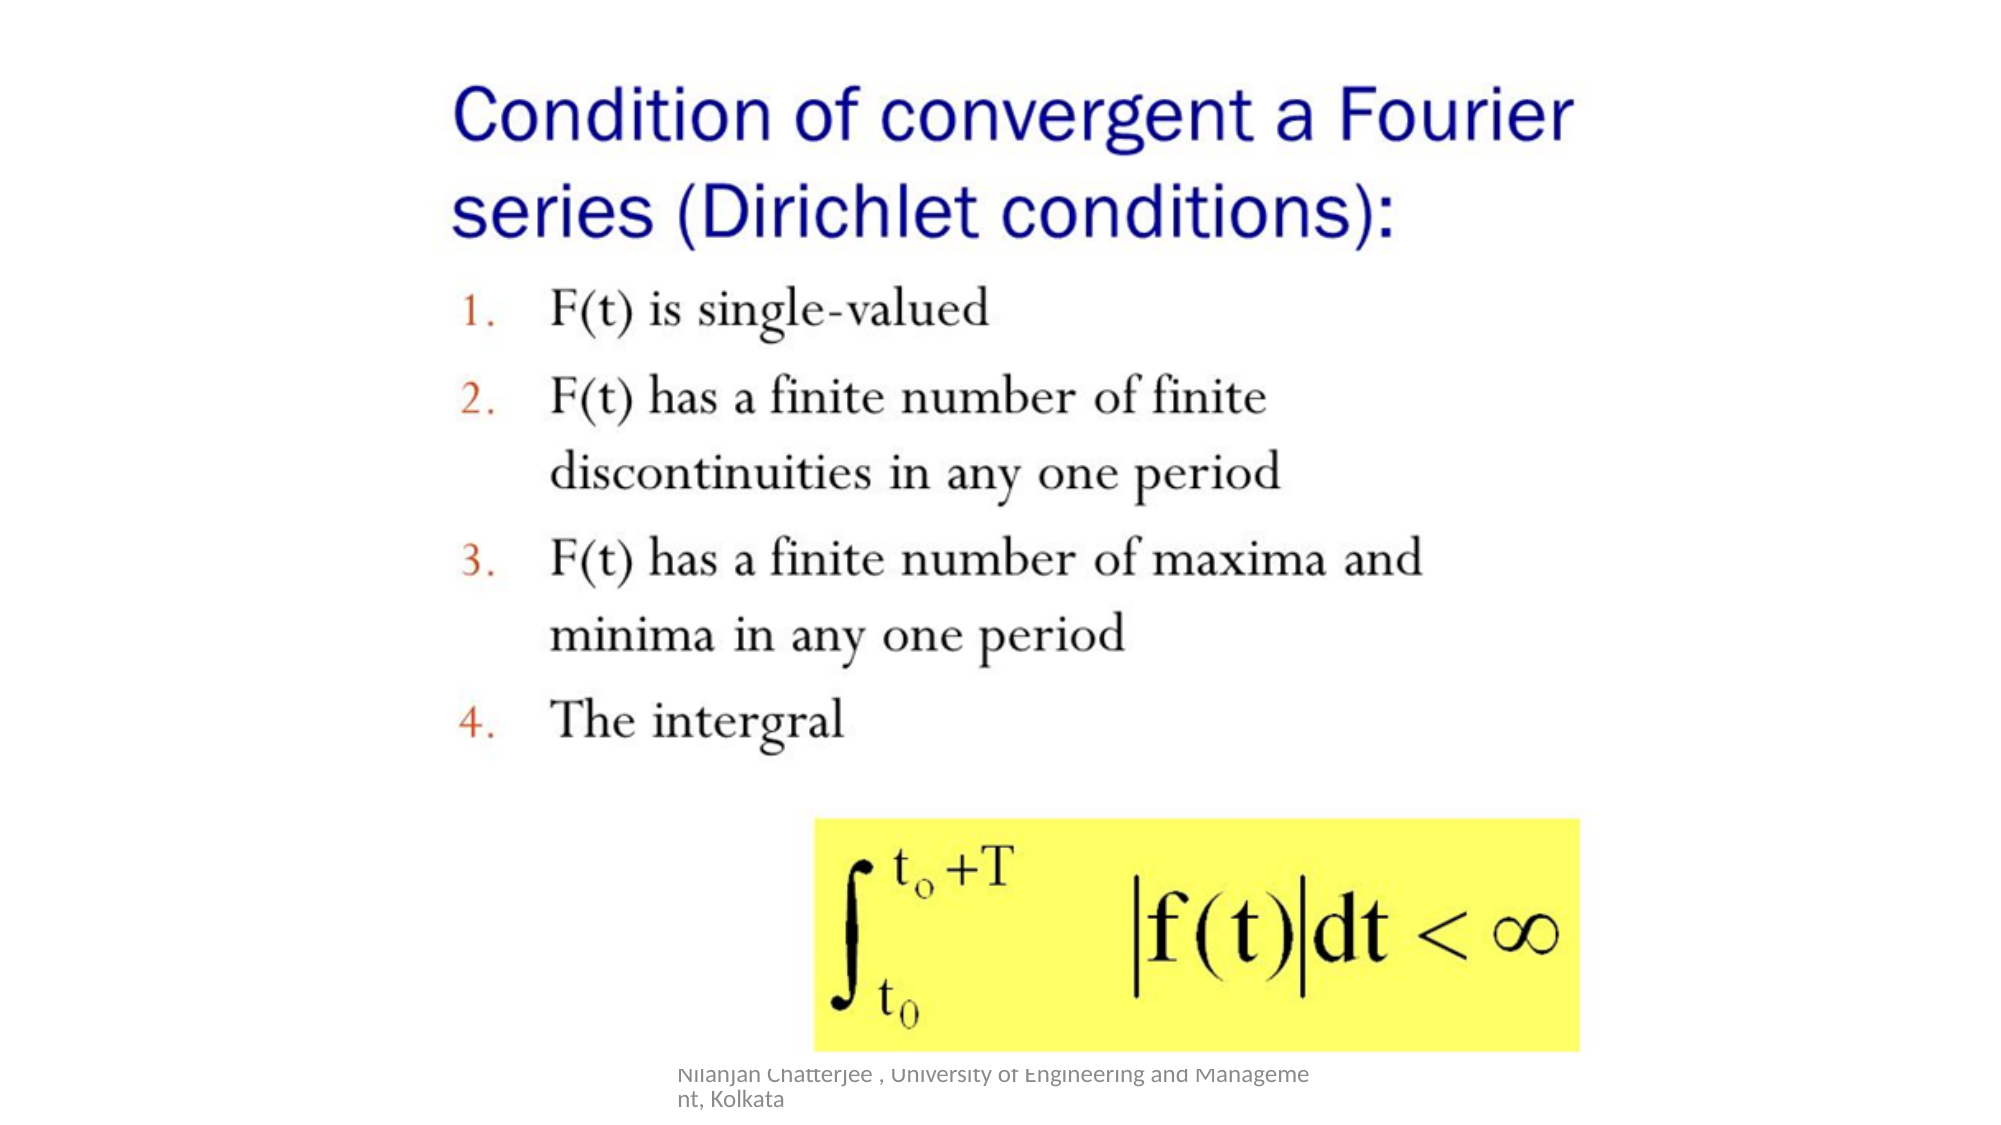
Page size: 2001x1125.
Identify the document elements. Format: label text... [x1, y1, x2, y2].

picture [387, 55, 1612, 1069]
footer Nilanjan Chatterjee , University of Engineering and Management, Kolkata [662, 1069, 1338, 1103]
